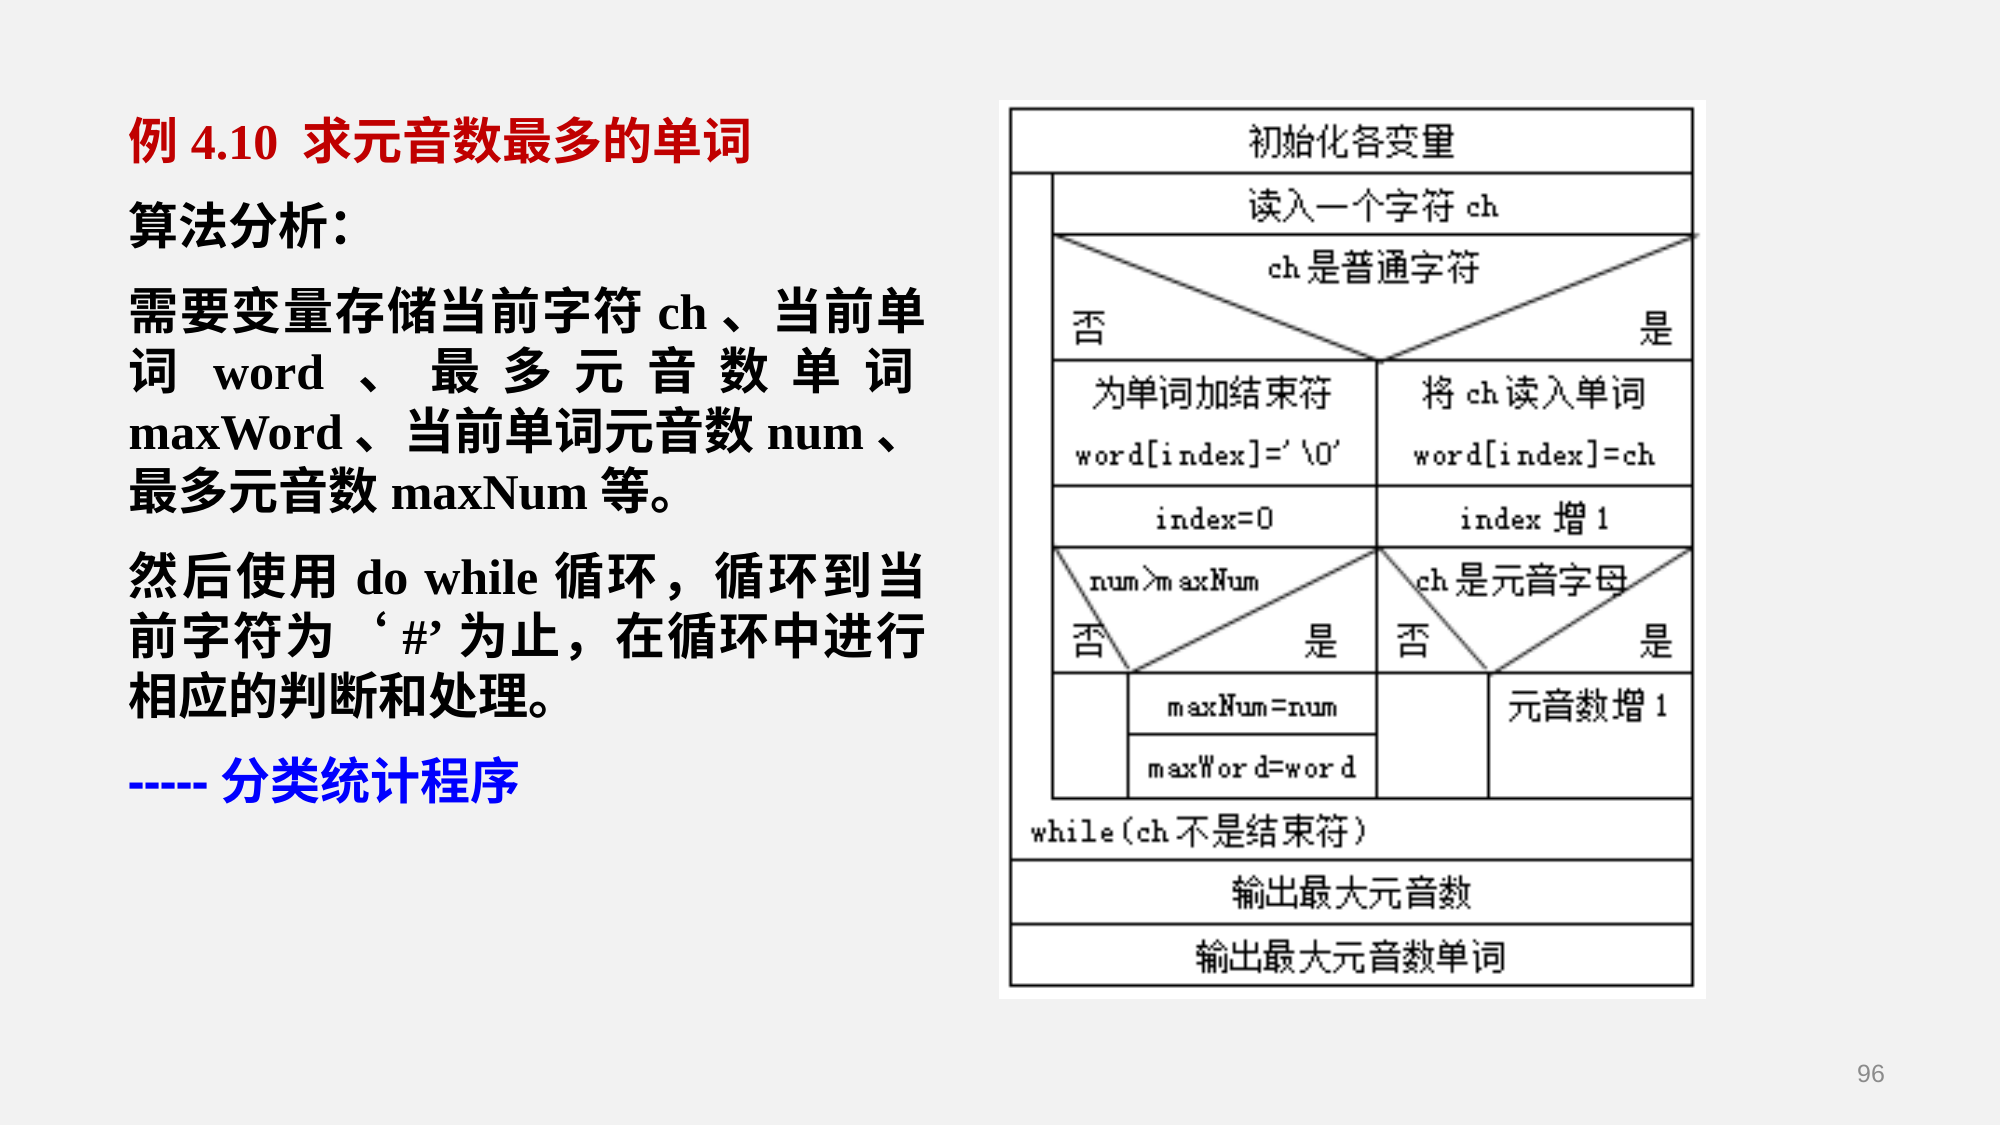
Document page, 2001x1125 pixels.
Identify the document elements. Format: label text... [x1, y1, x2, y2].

text_box 例4.10 求元音数最多的单词 算法分析： 需要变量存储当前字符ch、当前单词word、最多元音数单词maxWord、当前单词元音数num、最多元音数maxNum等。 然后使用do while循环，循环到当前字符为‘#’为止，在循环中进行相应的判断和处理。 -----分类统计程序 [114, 101, 941, 817]
slide_number 96 [1433, 1042, 1900, 1103]
picture [999, 100, 1706, 999]
